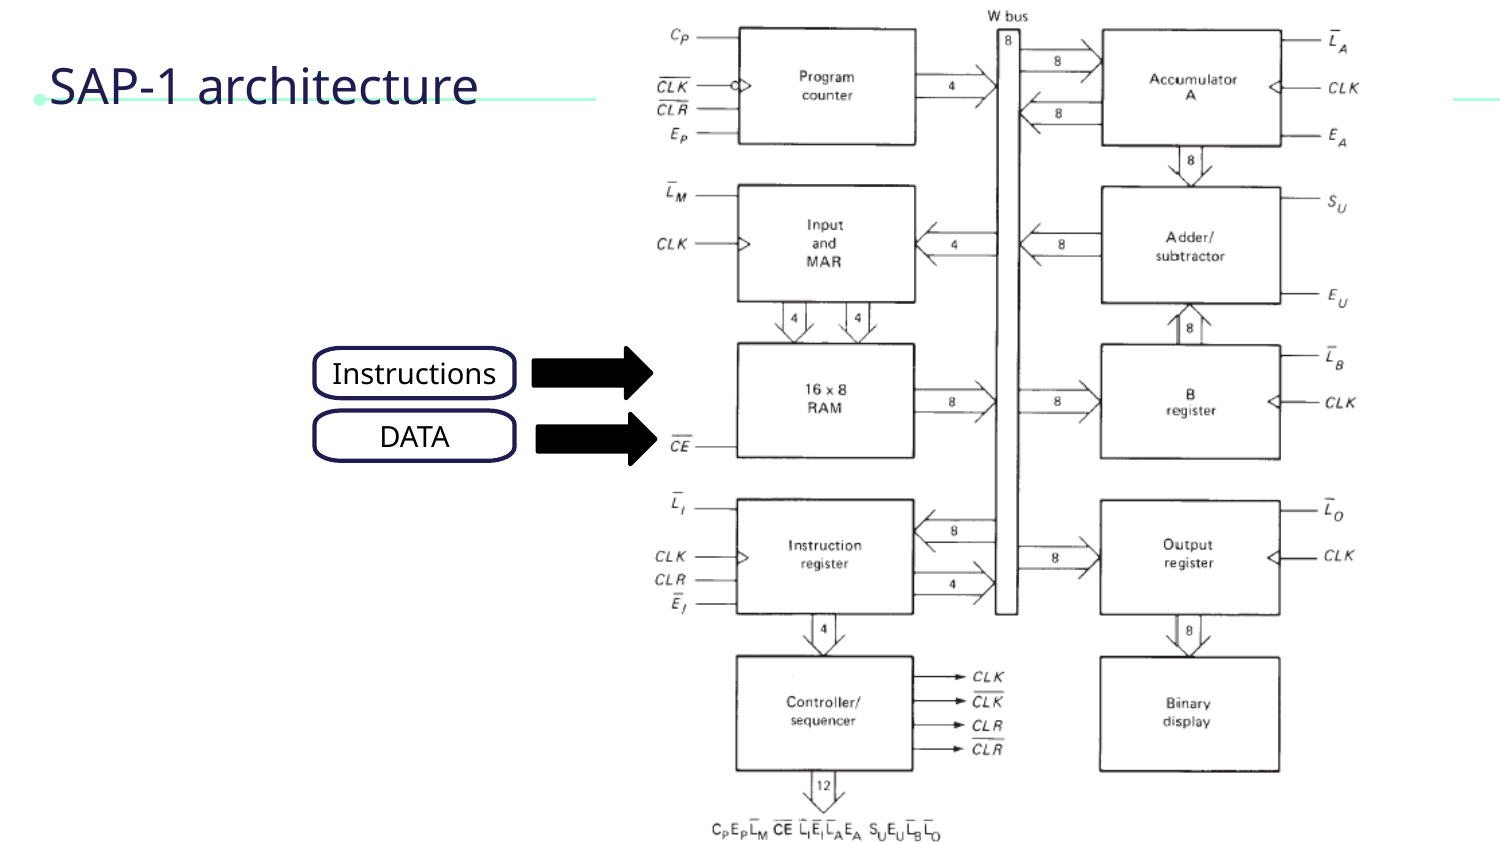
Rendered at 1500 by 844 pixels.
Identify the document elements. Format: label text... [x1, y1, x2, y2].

text_box DATA [314, 410, 515, 461]
title SAP-1 architecture [34, 39, 591, 129]
text_box Instructions [314, 347, 515, 399]
picture [596, 0, 1453, 844]
text_box [535, 424, 591, 454]
text_box [531, 358, 591, 388]
